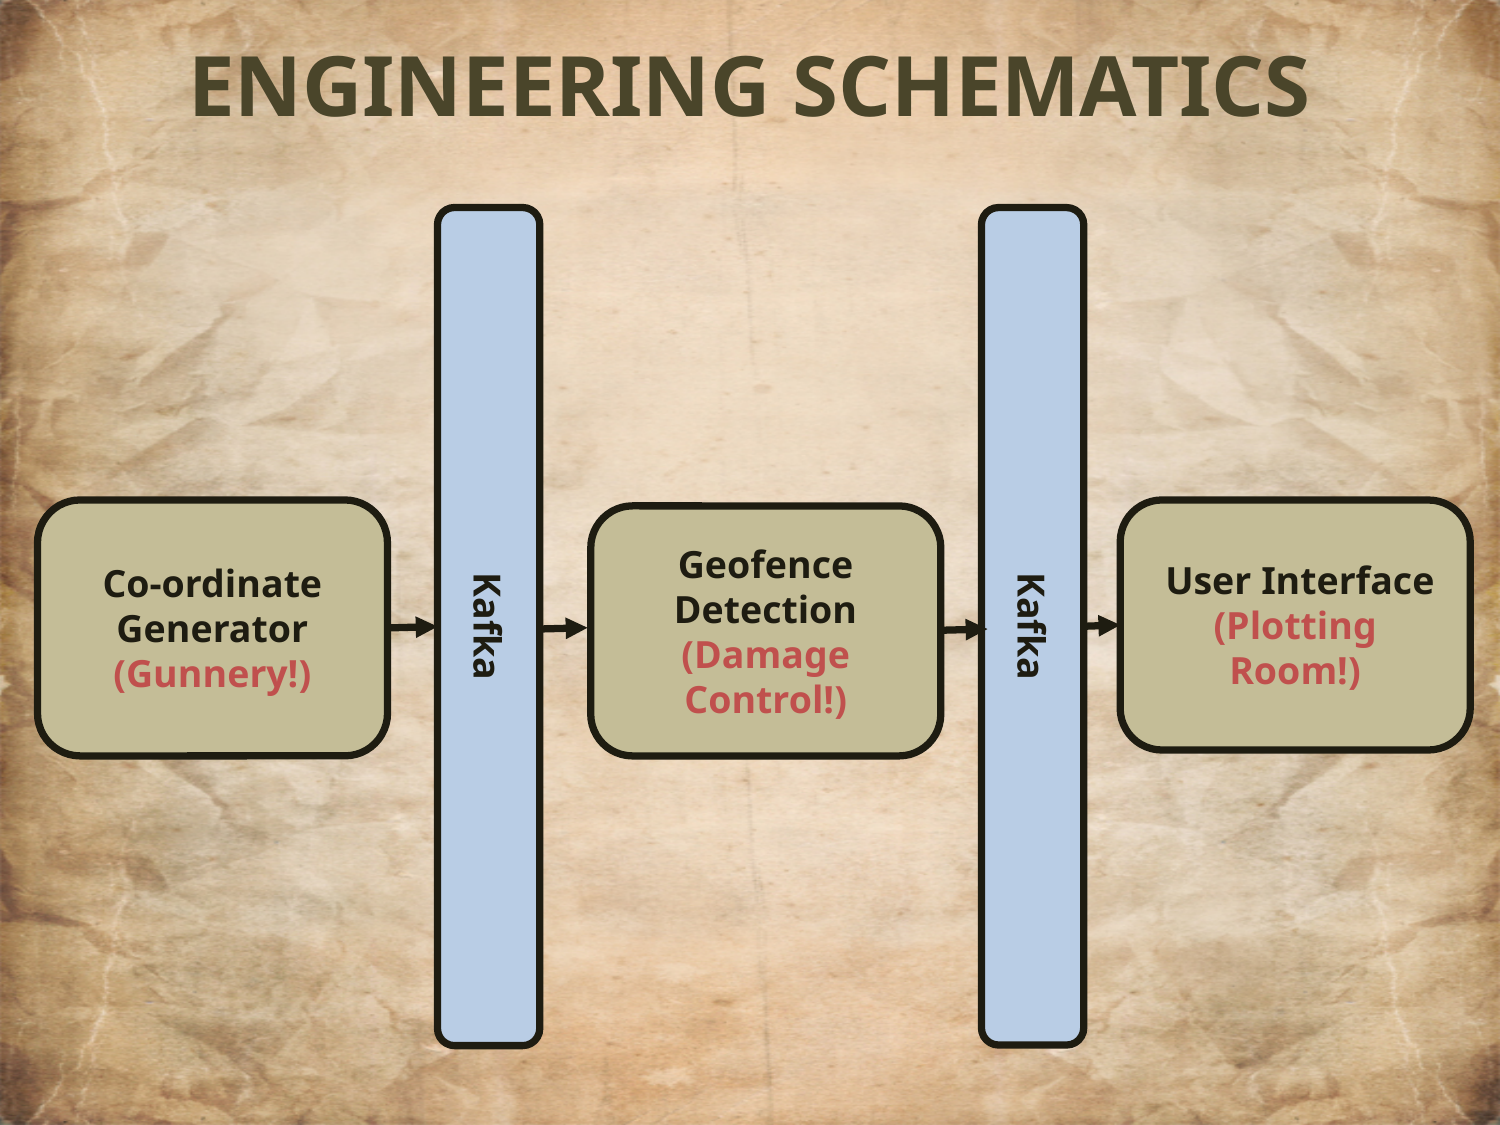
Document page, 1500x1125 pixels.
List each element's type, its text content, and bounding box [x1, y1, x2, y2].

text_box ENGINEERING SCHEMATICS [0, 0, 1500, 204]
picture [0, 204, 1500, 1125]
text_box Co-ordinate Generator (Gunnery!) [35, 497, 390, 759]
text_box User Interface (Plotting Room!) [1118, 497, 1473, 753]
text_box Geofence Detection (Damage Control!) [588, 503, 943, 759]
text_box Kafka [435, 205, 542, 1048]
text_box Kafka [979, 205, 1086, 1048]
